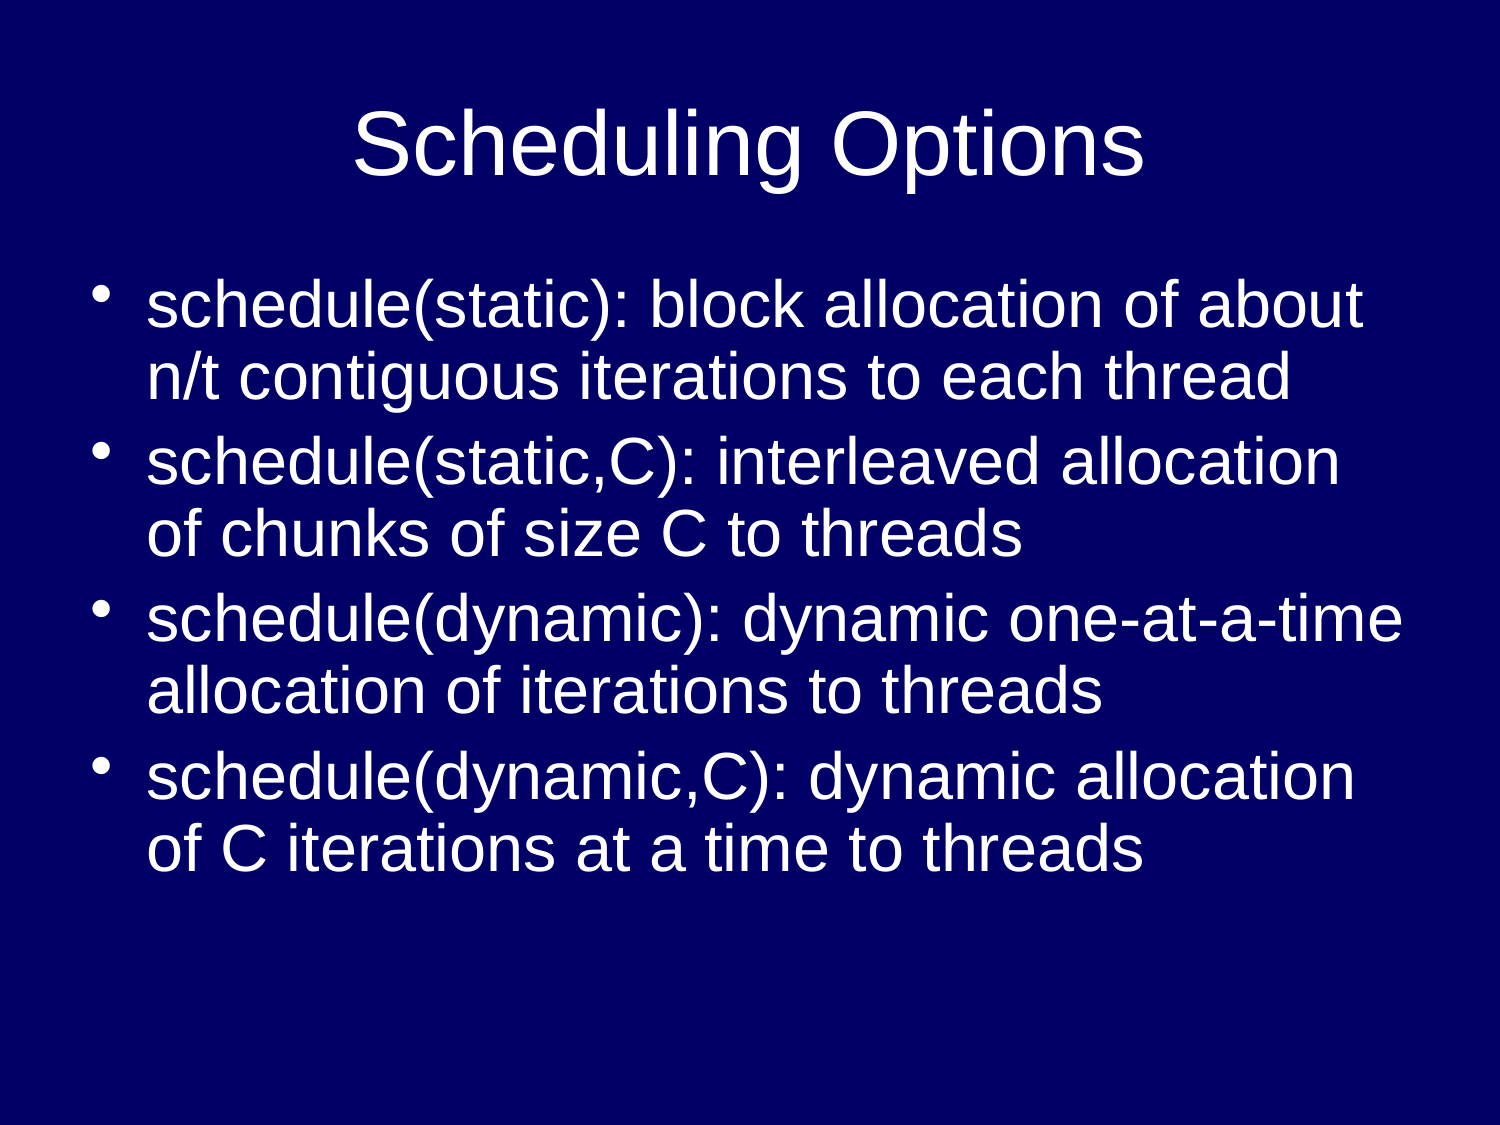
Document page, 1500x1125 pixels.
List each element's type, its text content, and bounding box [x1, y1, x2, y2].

title Scheduling Options [74, 44, 1426, 233]
list schedule(static): block allocation of about n/t contiguous iterations to each thread schedule(static,C): interleaved allocation of chunks of size C to threads schedule(dynamic): dynamic one-at-a-time allocation of iterations to threads schedule(dynamic,C): dynamic allocation of C iterations at a time to threads [74, 262, 1426, 1006]
